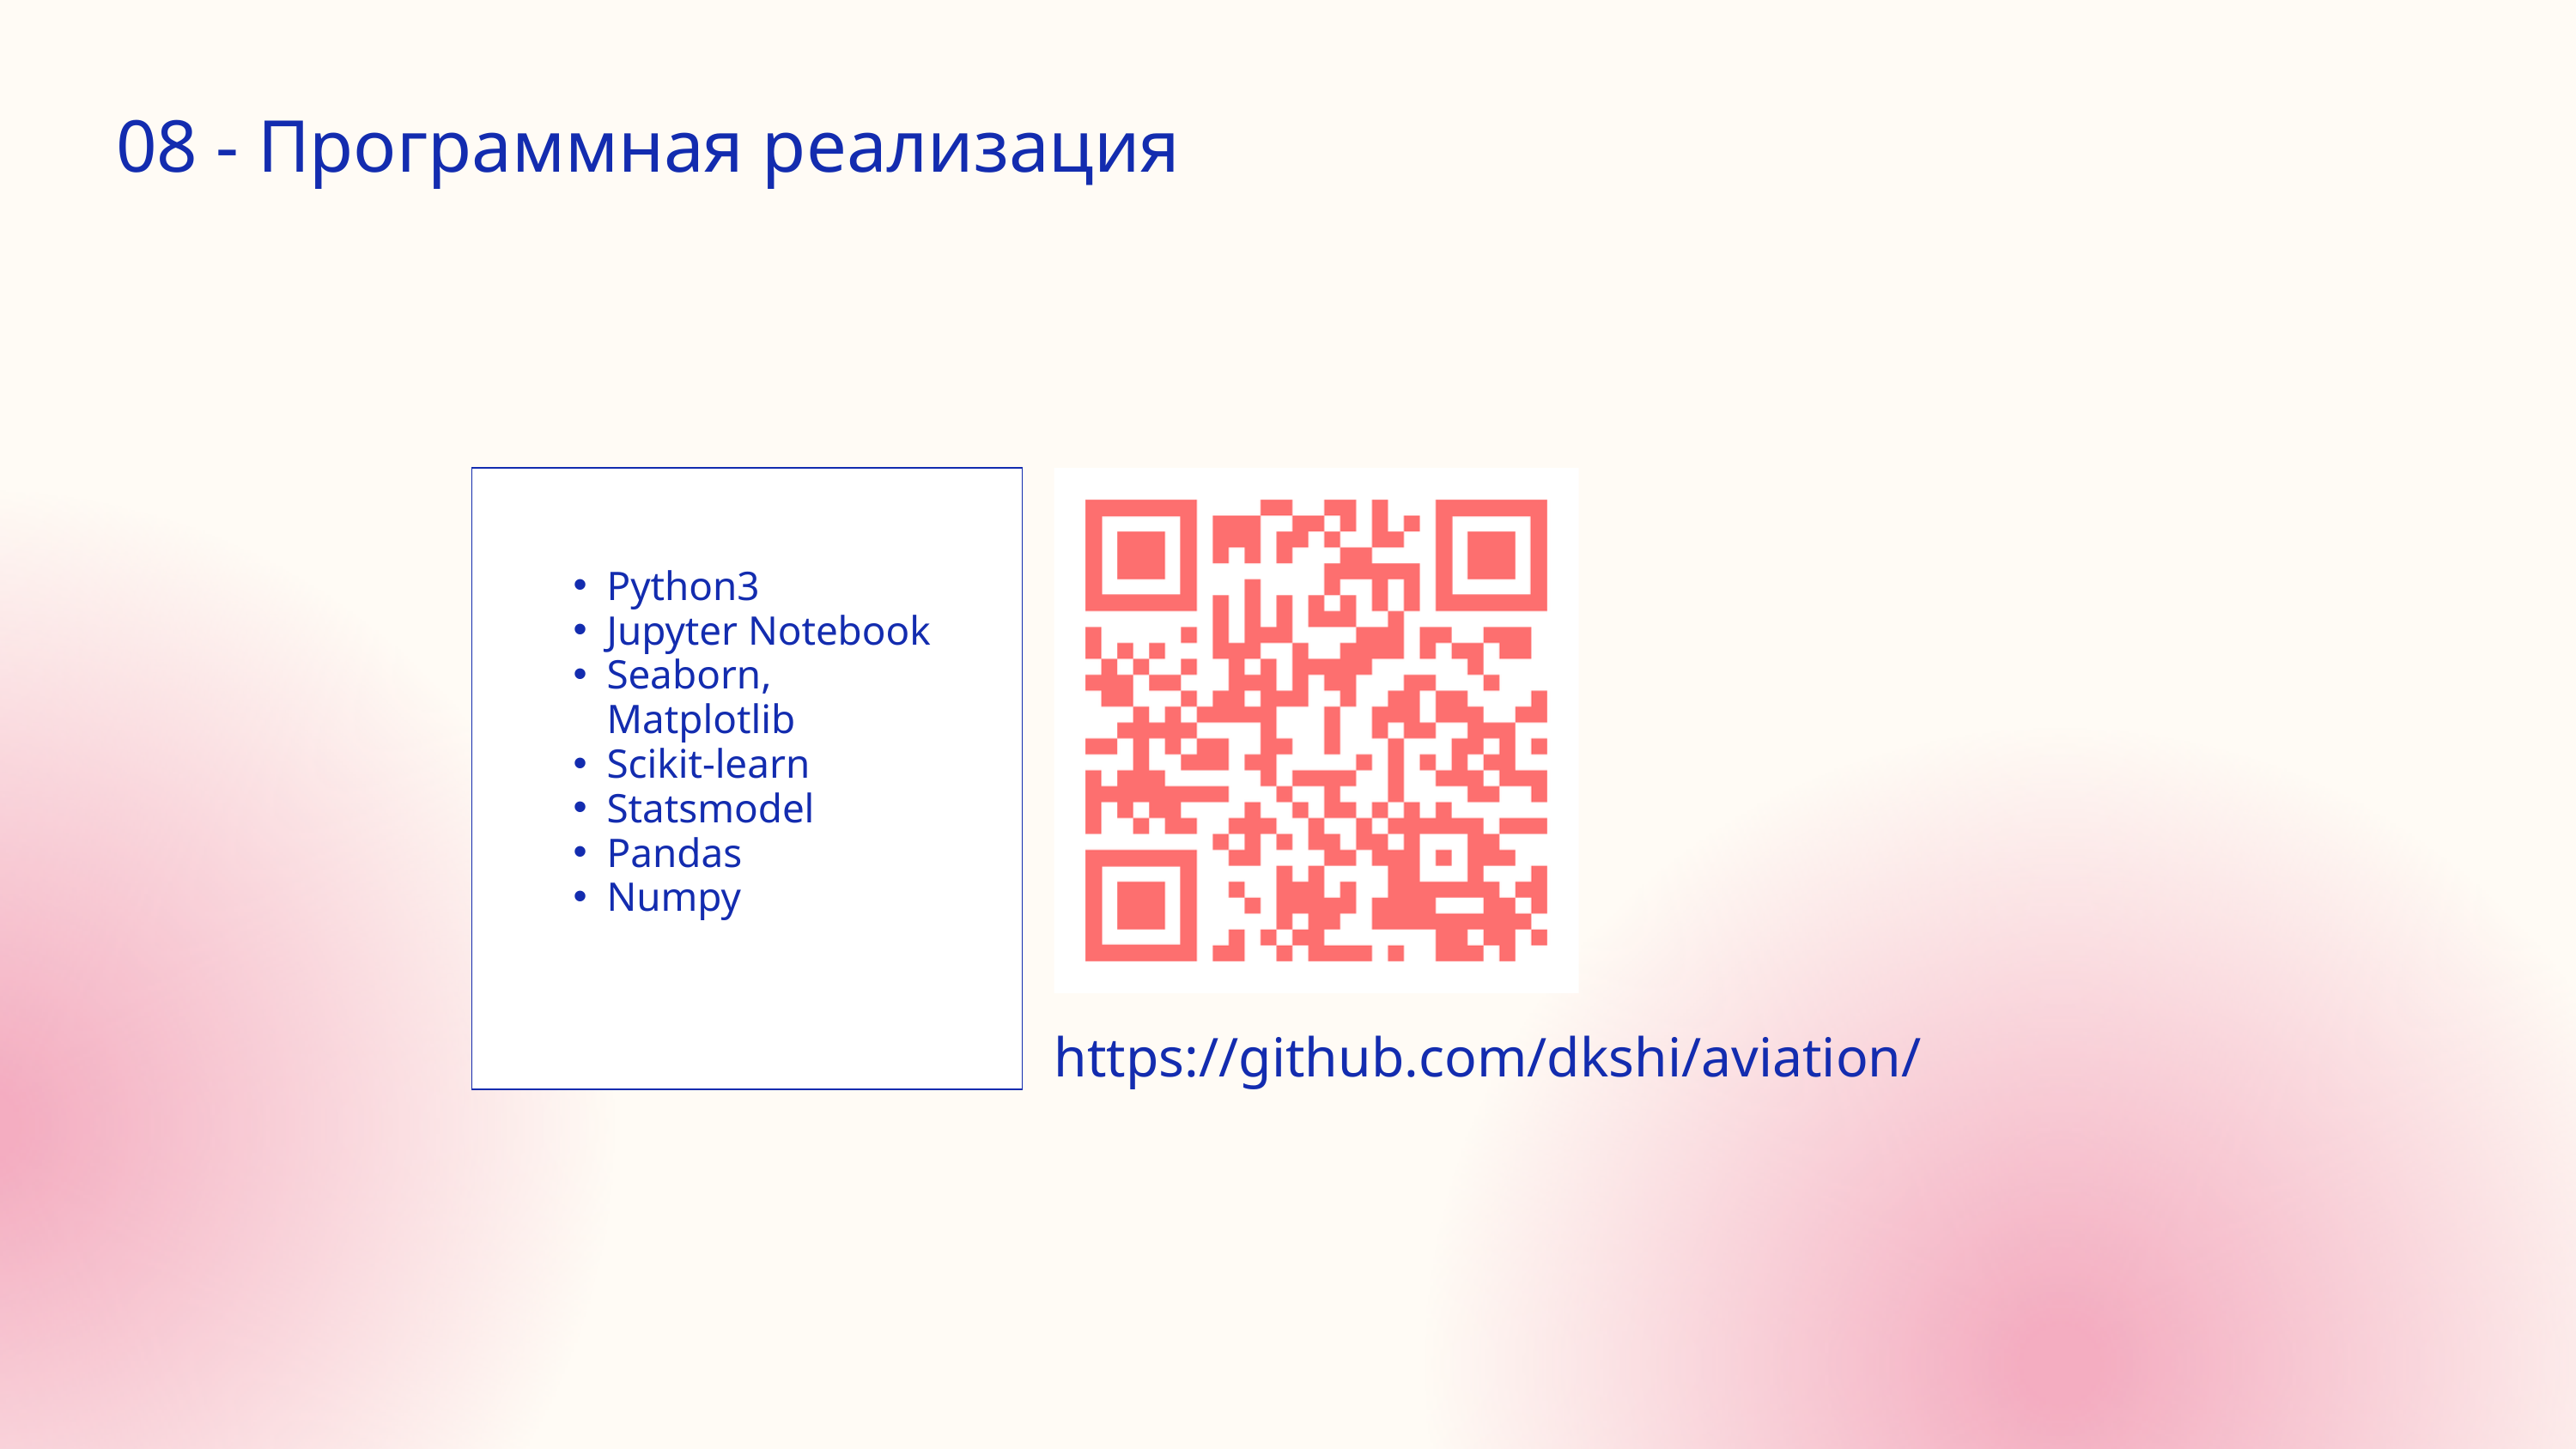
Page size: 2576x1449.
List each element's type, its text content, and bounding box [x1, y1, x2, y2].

text_box [1054, 468, 1579, 993]
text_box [471, 467, 1023, 1089]
text_box https://github.com/dkshi/aviation/ [1054, 1027, 2336, 1088]
text_box 08 - Программная реализация [116, 105, 1484, 187]
text_box [0, 427, 680, 1449]
text_box [1362, 665, 2576, 1449]
